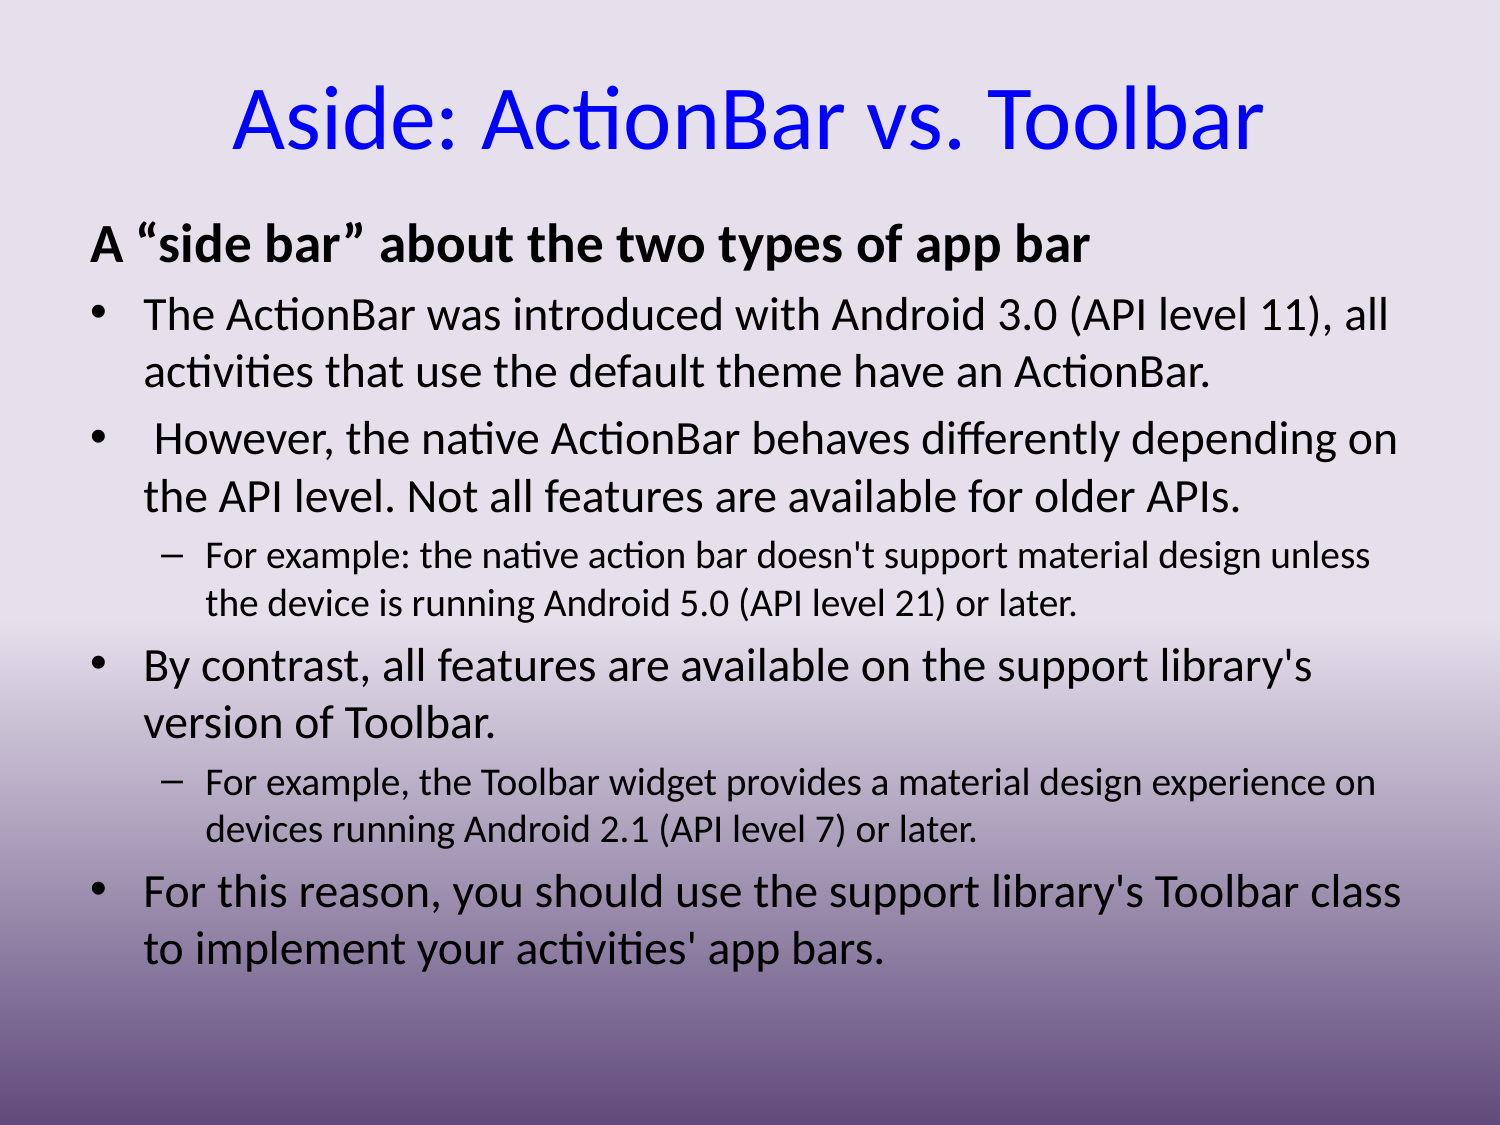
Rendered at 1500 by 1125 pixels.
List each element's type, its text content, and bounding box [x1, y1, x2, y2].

title Aside: ActionBar vs. Toolbar [75, 45, 1425, 180]
list A “side bar” about the two types of app bar The ActionBar was introduced with Android 3.0 (API level 11), all activities that use the default theme have an ActionBar. However, the native ActionBar behaves differently depending on the API level. Not all features are available for older APIs. For example: the native action bar doesn't support material design unless the device is running Android 5.0 (API level 21) or later. By contrast, all features are available on the support library's version of Toolbar. For example, the Toolbar widget provides a material design experience on devices running Android 2.1 (API level 7) or later. For this reason, you should use the support library's Toolbar class to implement your activities' app bars. [75, 199, 1425, 1005]
